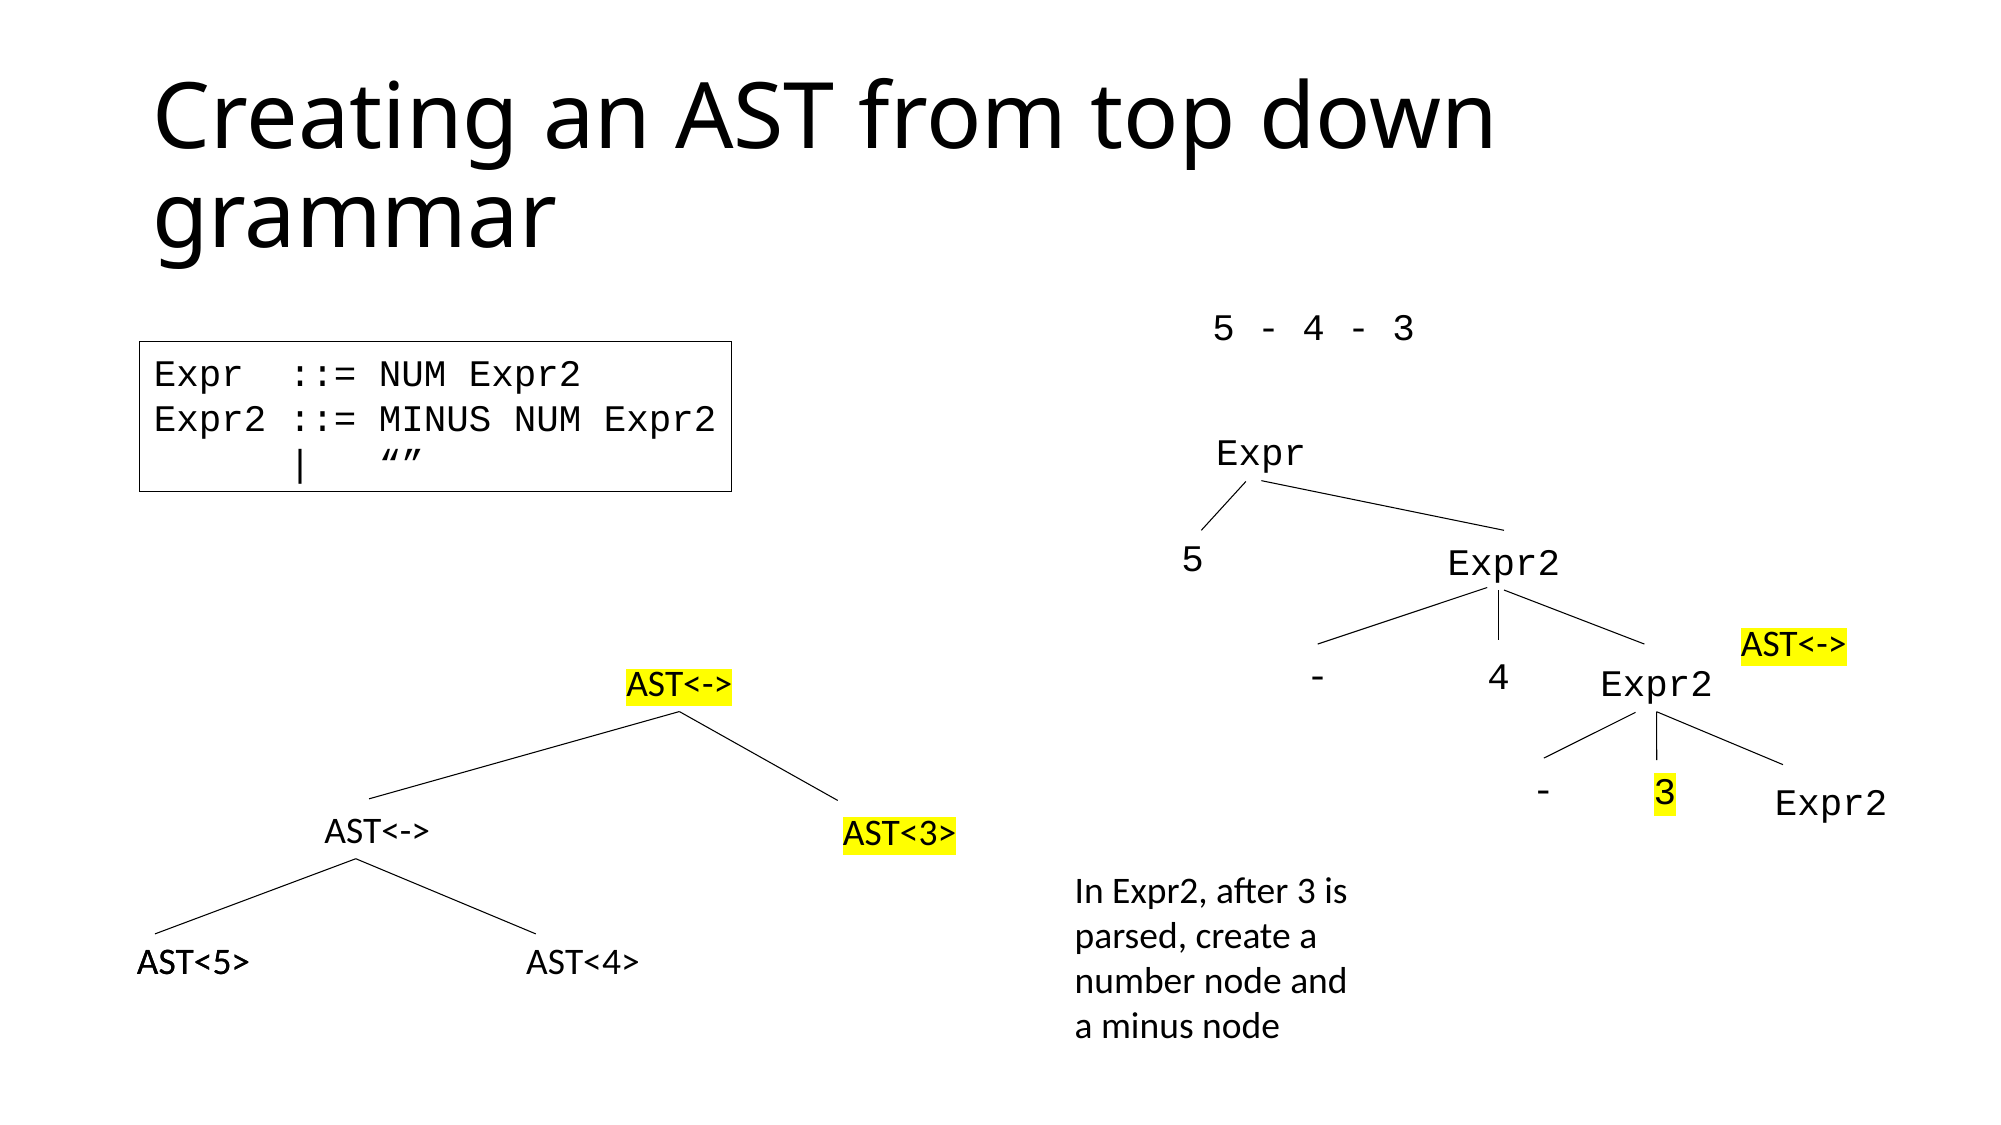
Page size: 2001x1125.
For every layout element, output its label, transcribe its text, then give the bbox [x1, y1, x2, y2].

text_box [355, 858, 536, 934]
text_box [1317, 587, 1488, 645]
text_box AST<4> [511, 929, 655, 989]
text_box AST<-> [1726, 611, 1862, 671]
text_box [1504, 590, 1645, 644]
text_box AST<-> [611, 651, 748, 712]
text_box 5 - 4 - 3 [1197, 296, 1430, 356]
text_box 4 [1472, 644, 1525, 705]
text_box 3 [1638, 759, 1691, 820]
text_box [679, 712, 838, 801]
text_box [1656, 712, 1784, 765]
text_box AST<-> [309, 798, 446, 858]
text_box - [1291, 643, 1344, 704]
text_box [154, 858, 355, 934]
text_box Expr2 [1432, 530, 1576, 590]
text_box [369, 712, 679, 799]
title Creating an AST from top down grammar [137, 59, 1863, 278]
text_box In Expr2, after 3 is parsed, create a number node and a minus node [1059, 858, 1388, 1054]
text_box - [1517, 758, 1571, 818]
text_box Expr [1201, 420, 1322, 481]
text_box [1261, 481, 1505, 531]
text_box Expr ::= NUM Expr2 Expr2 ::= MINUS NUM Expr2 | “” [139, 341, 732, 492]
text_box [1201, 481, 1246, 531]
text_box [1543, 712, 1636, 759]
text_box 5 [1166, 526, 1219, 587]
text_box AST<3> [828, 800, 972, 861]
text_box AST<5> [122, 929, 266, 989]
text_box Expr2 [1585, 651, 1728, 712]
text_box Expr2 [1759, 770, 1903, 830]
